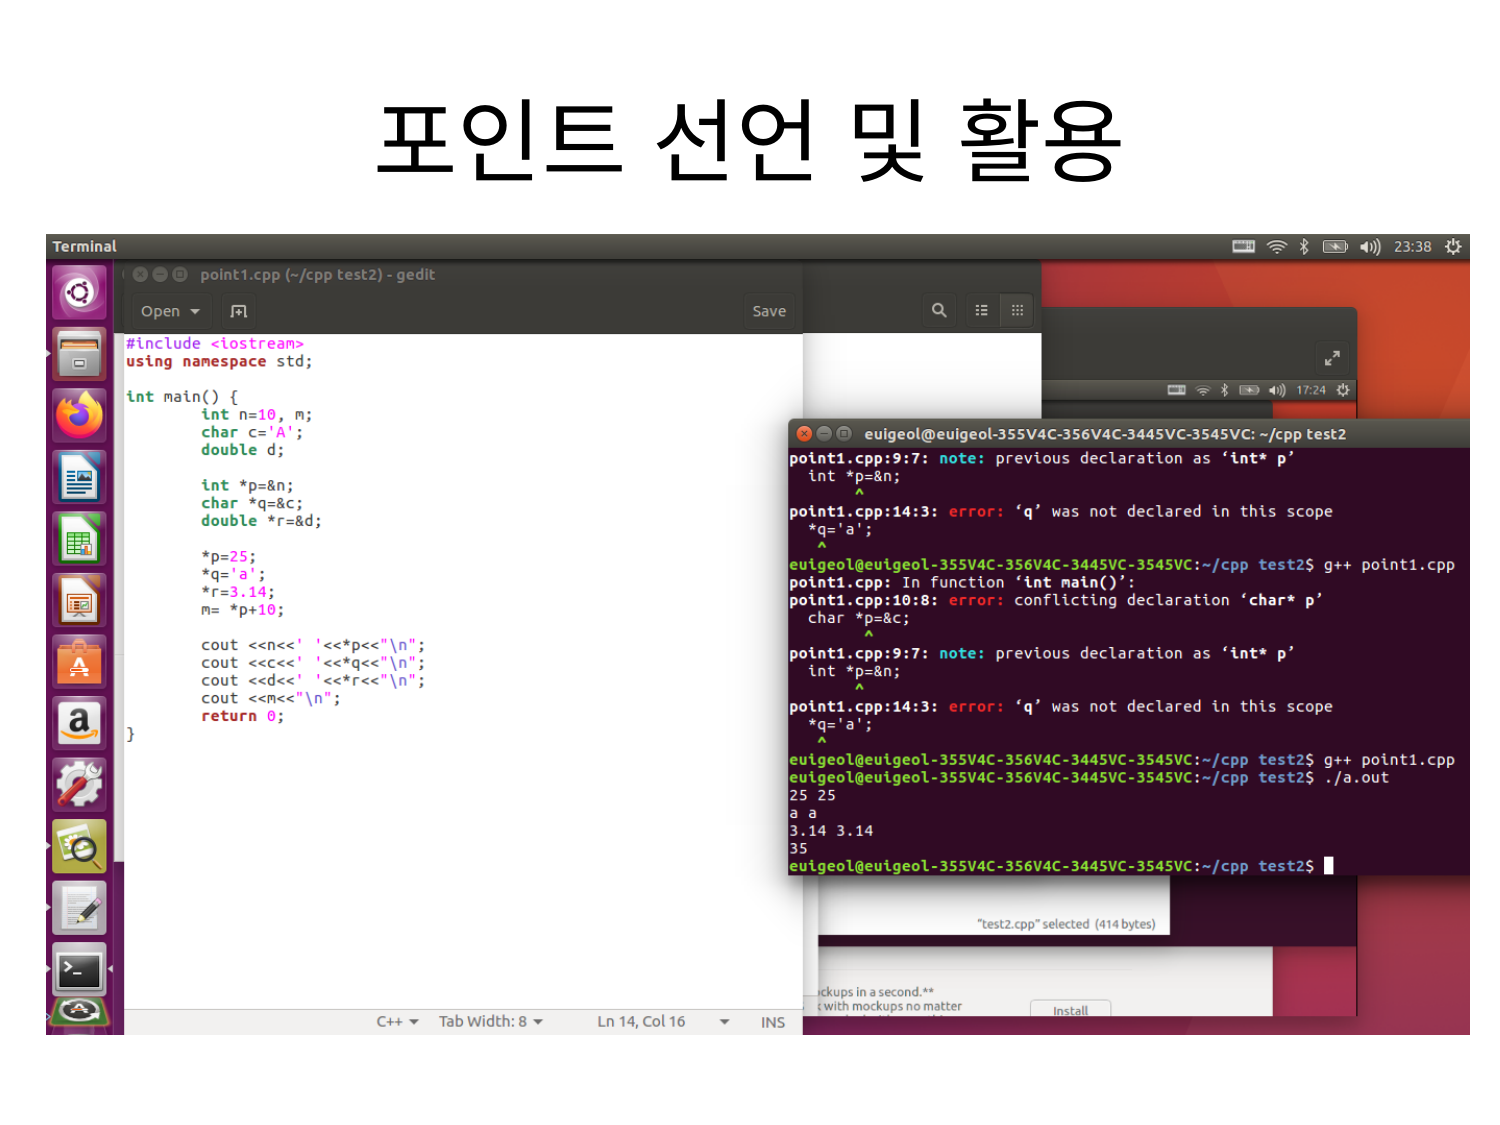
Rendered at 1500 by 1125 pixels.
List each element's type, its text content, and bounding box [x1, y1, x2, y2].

title 포인트 선언 및 활용 [75, 45, 1425, 232]
picture [46, 234, 1471, 1035]
